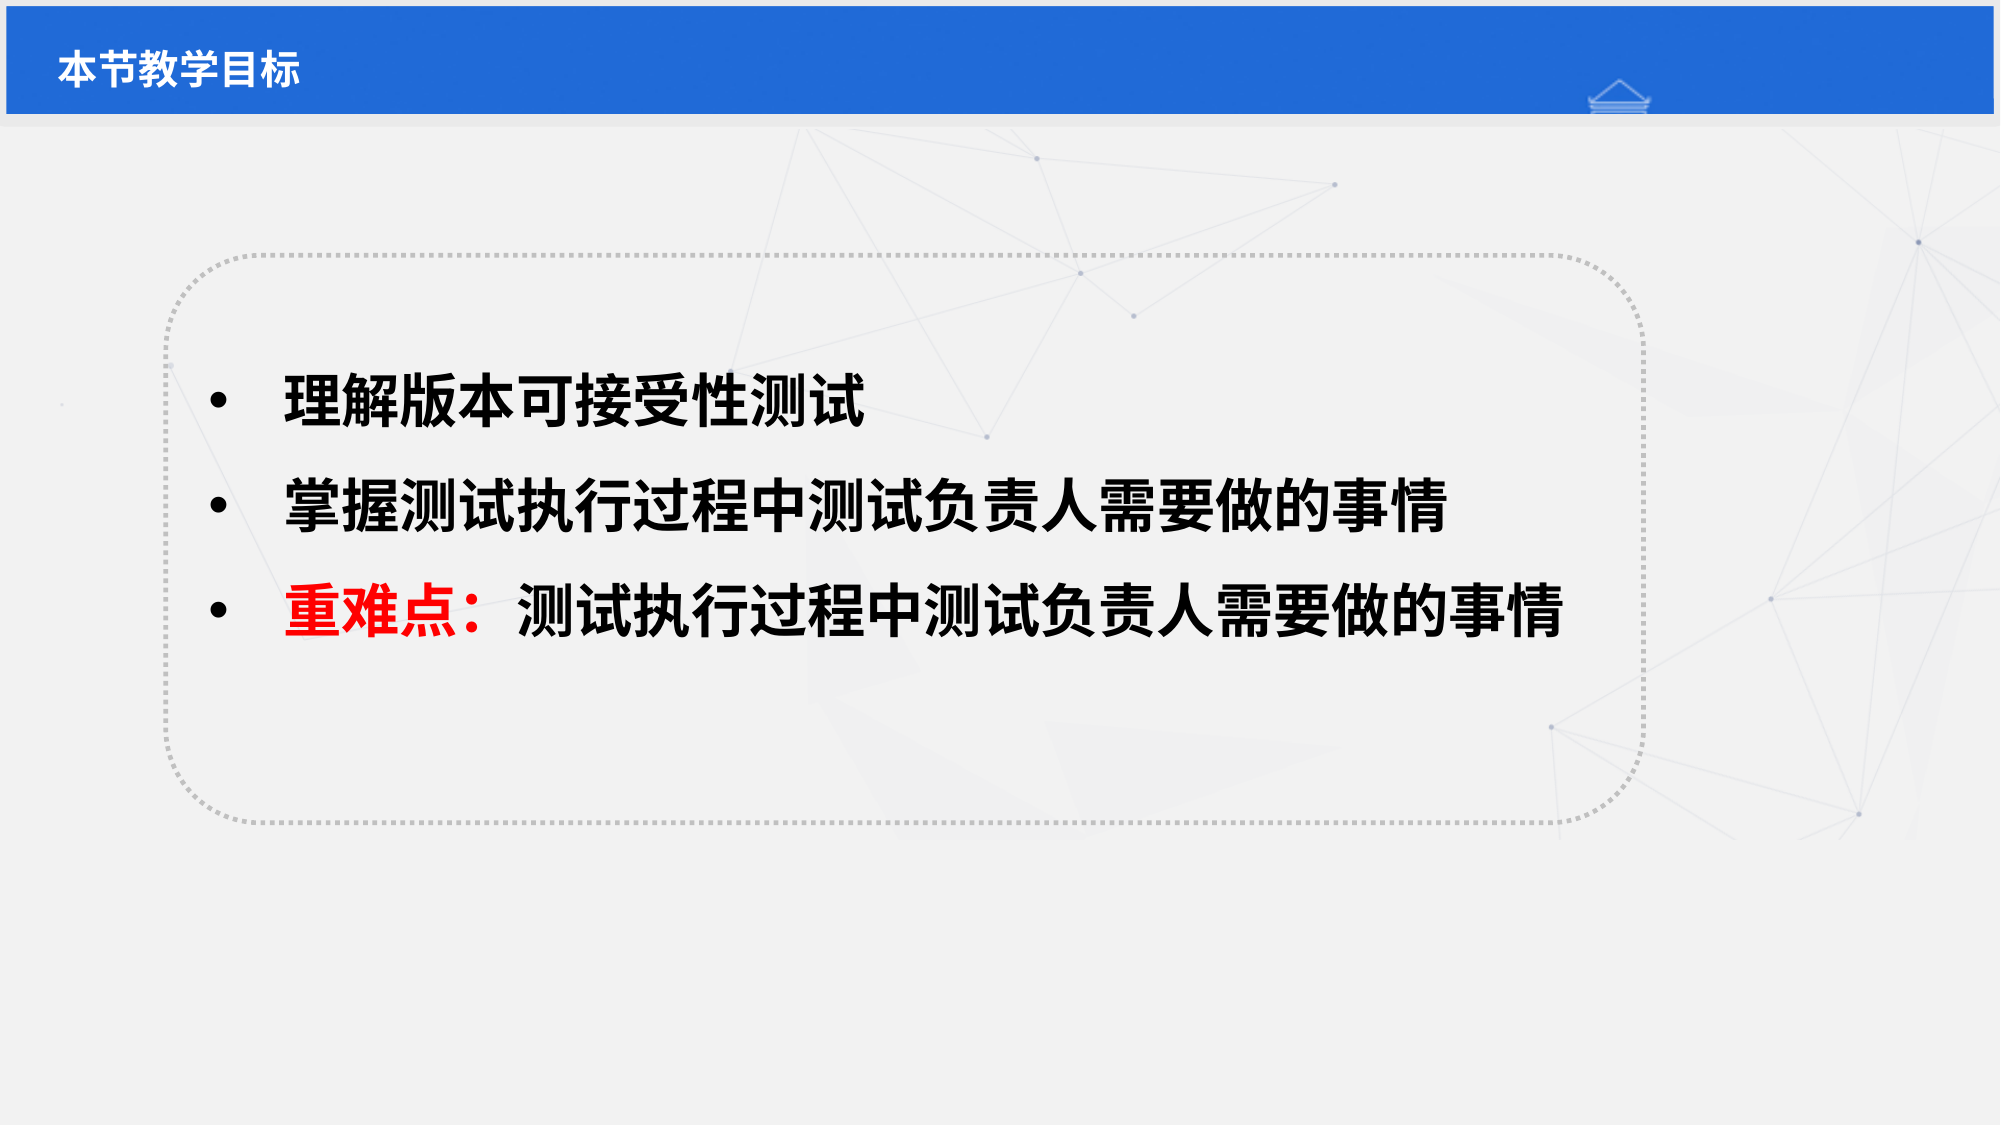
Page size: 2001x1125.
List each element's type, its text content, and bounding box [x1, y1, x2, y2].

title 本节教学目标 [57, 49, 1080, 142]
picture [0, 129, 2000, 840]
picture [7, 7, 1993, 114]
text_box 理解版本可接受性测试 掌握测试执行过程中测试负责人需要做的事情 重难点：测试执行过程中测试负责人需要做的事情 [165, 255, 1644, 823]
